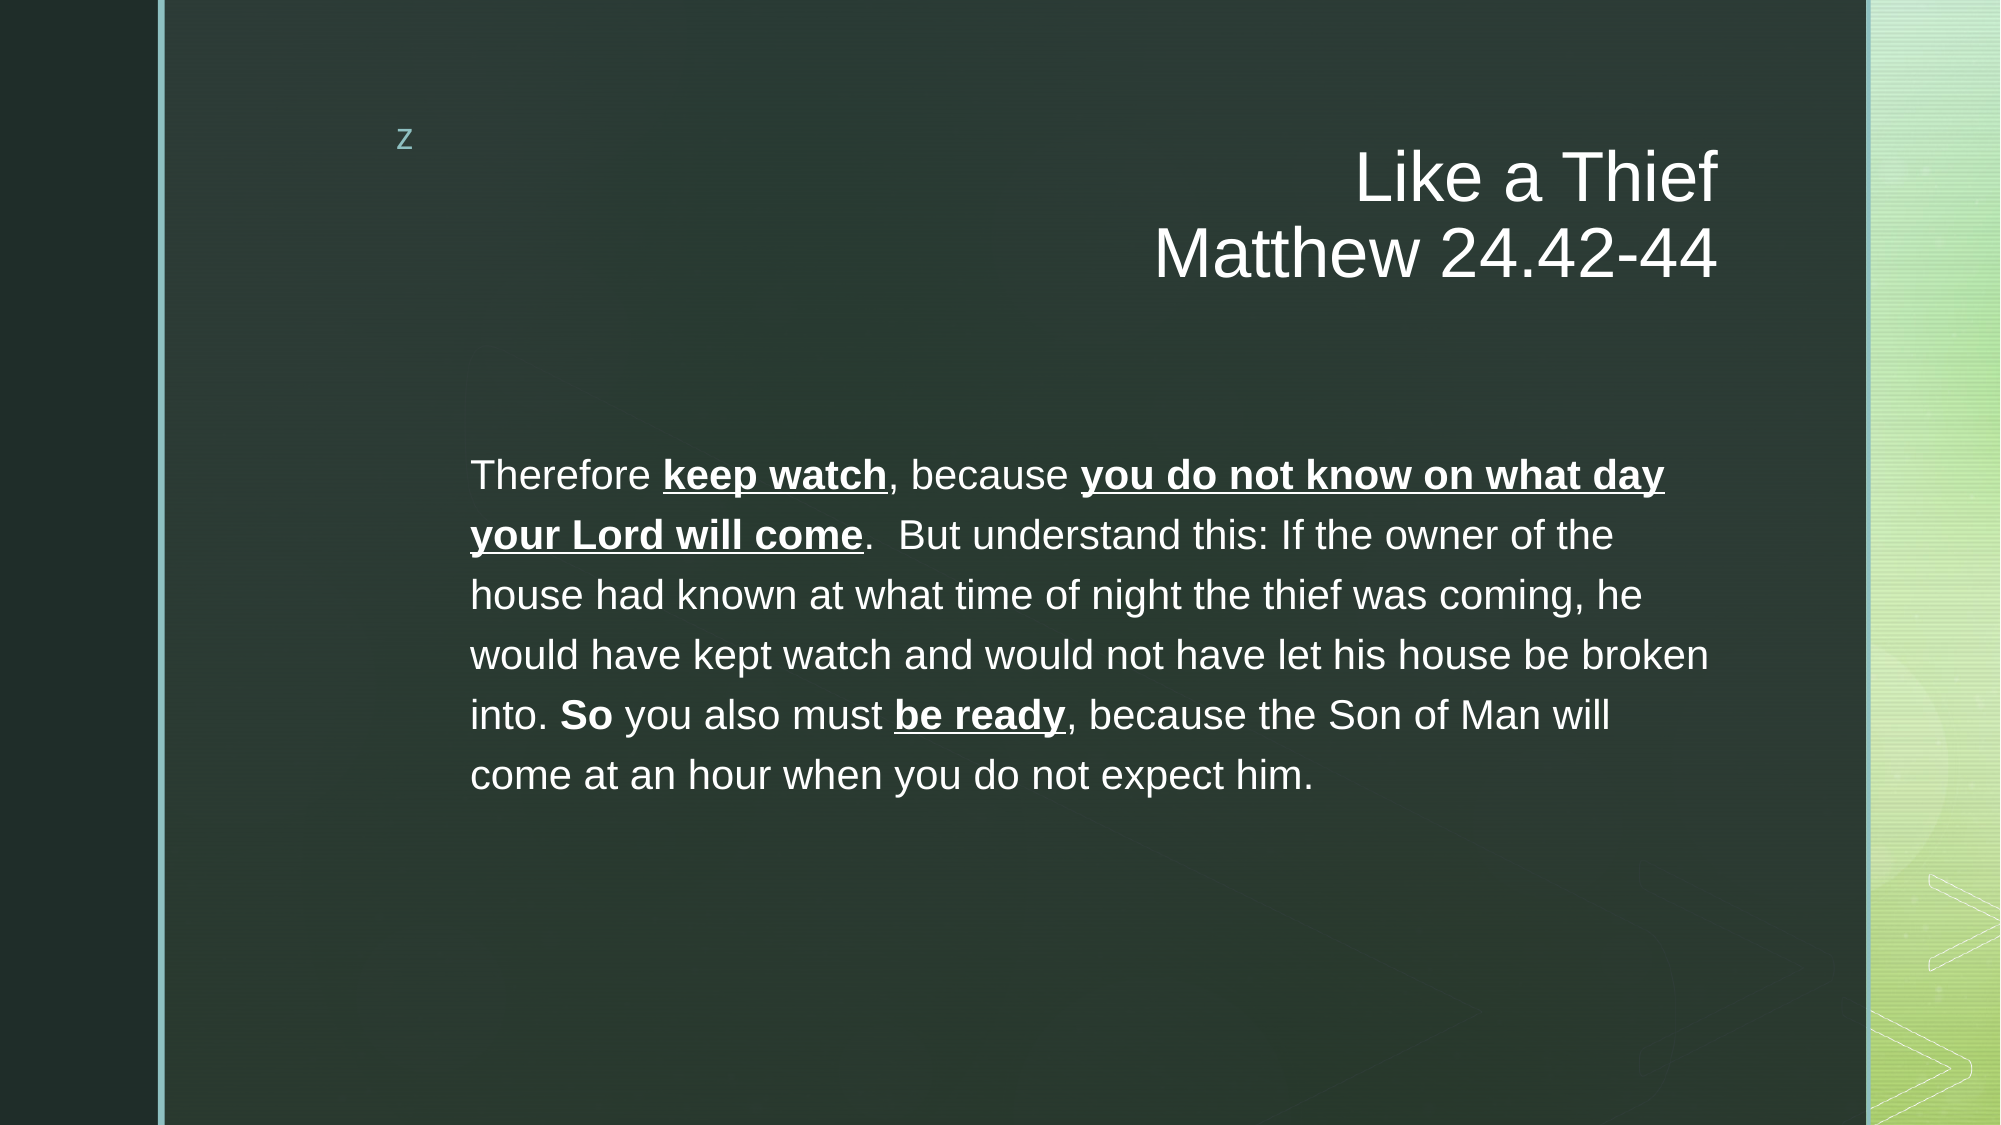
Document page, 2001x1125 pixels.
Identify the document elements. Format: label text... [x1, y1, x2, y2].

title Like a Thief Matthew 24.42-44 [428, 132, 1734, 310]
list Therefore keep watch, because you do not know on what day your Lord will come. But understand this: If the owner of the house had known at what time of night the thief was coming, he would have kept watch and would not have let his house be broken into. So you also must be ready, because the Son of Man will come at an hour when you do not expect him. [454, 336, 1734, 993]
picture [1871, 0, 2001, 1125]
